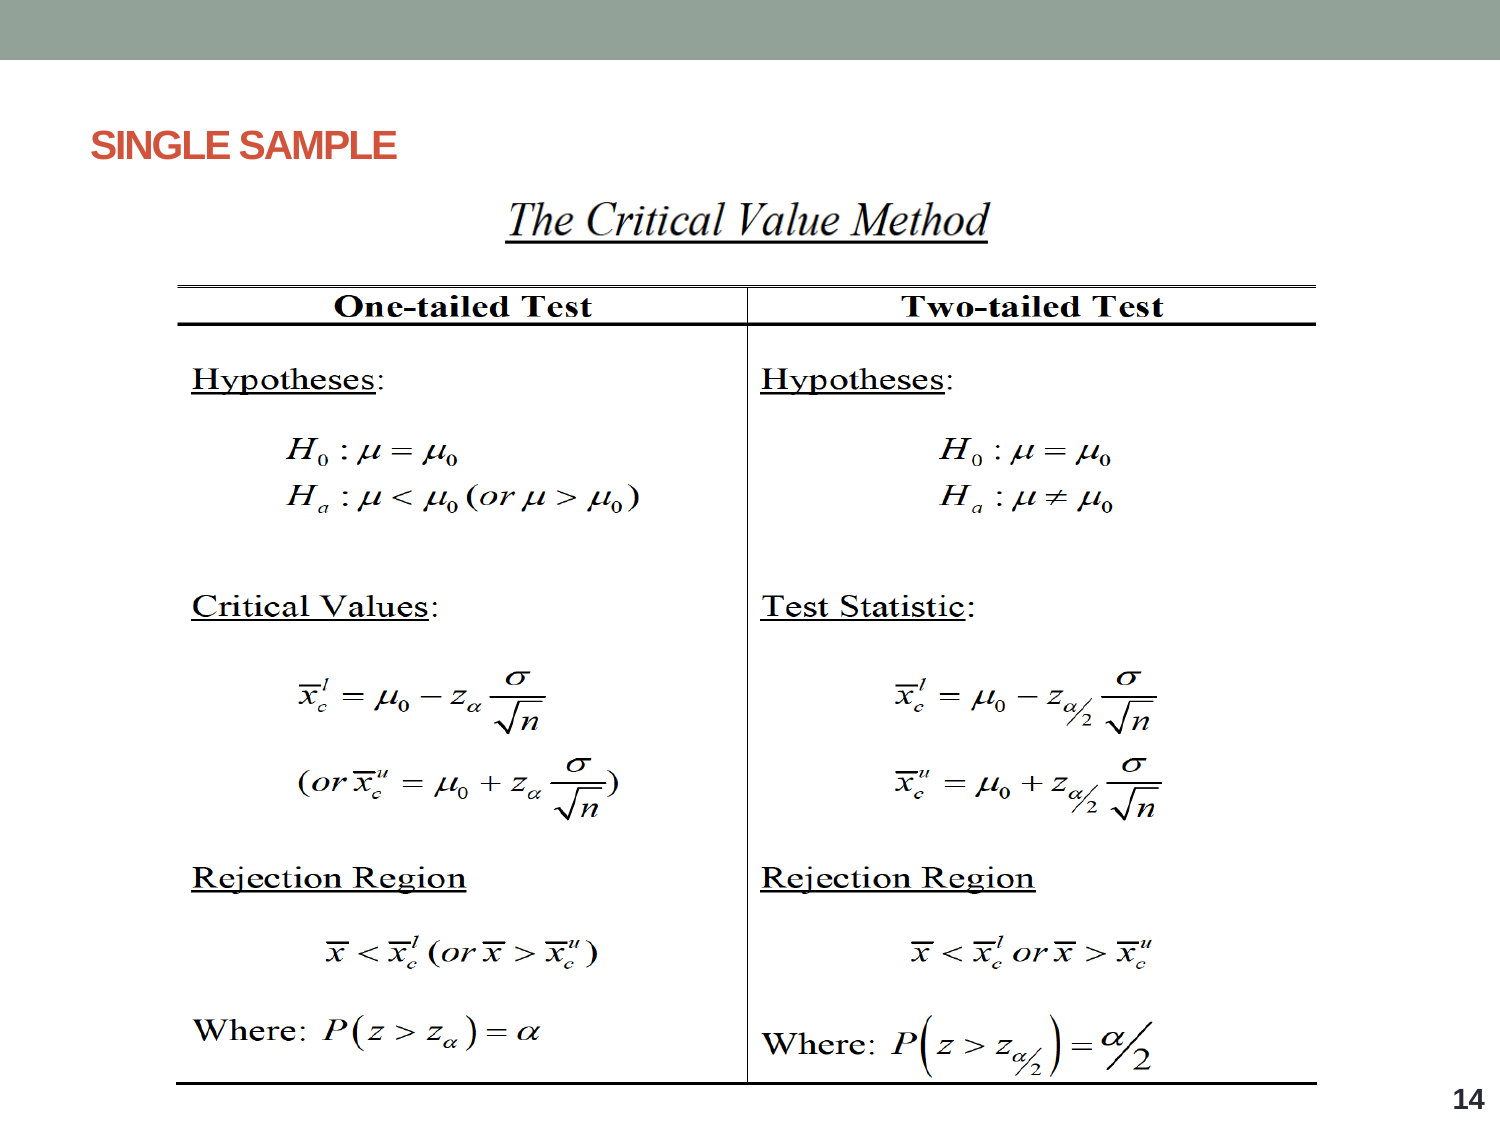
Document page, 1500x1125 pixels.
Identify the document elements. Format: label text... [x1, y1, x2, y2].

title SINGLE SAMPLE [75, 62, 1425, 225]
picture [499, 199, 1001, 251]
slide_number 14 [1325, 1071, 1500, 1125]
picture [162, 275, 1326, 1101]
